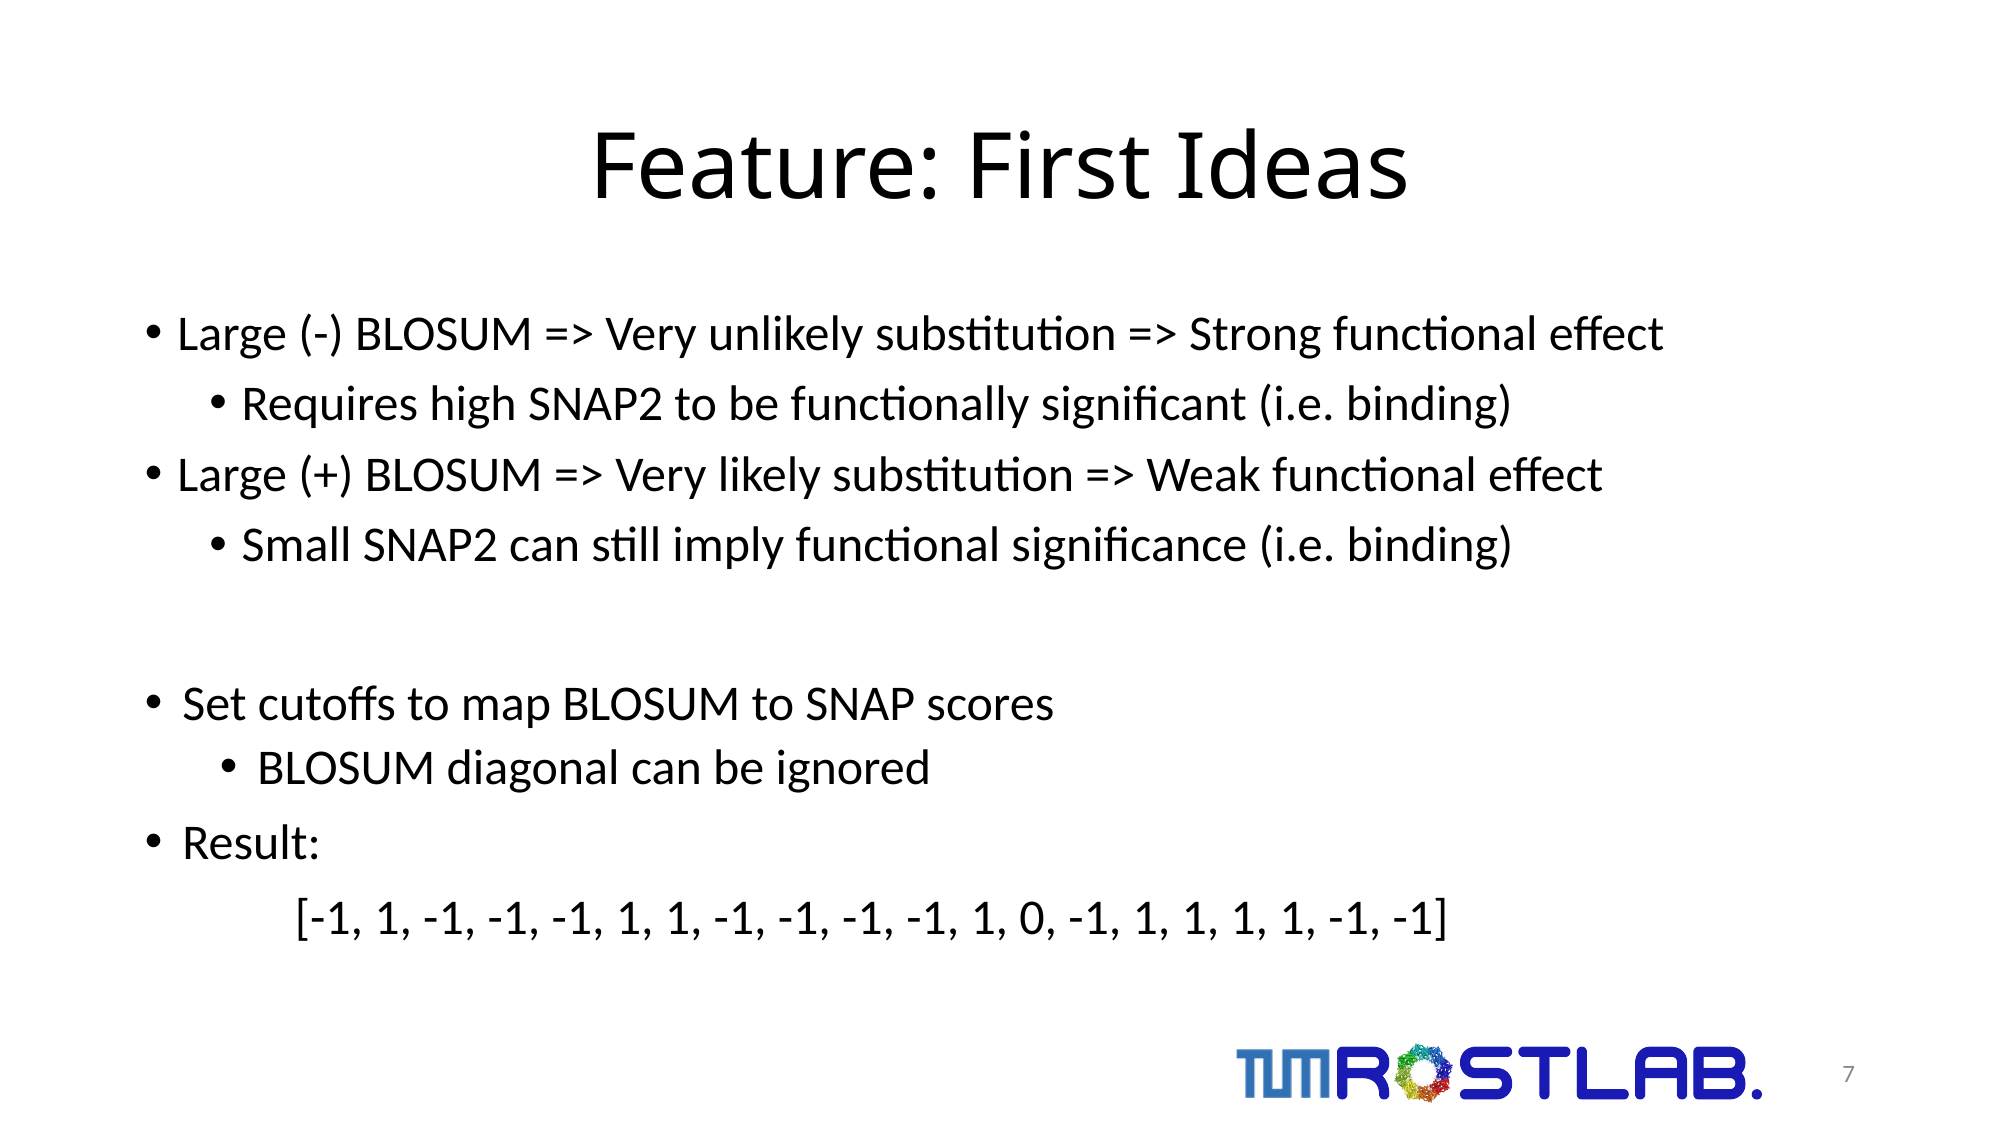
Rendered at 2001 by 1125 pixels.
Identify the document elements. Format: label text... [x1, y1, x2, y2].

list Large (-) BLOSUM => Very unlikely substitution => Strong functional effect Requires high SNAP2 to be functionally significant (i.e. binding) Large (+) BLOSUM => Very likely substitution => Weak functional effect Small SNAP2 can still imply functional significance (i.e. binding) Set cutoffs to map BLOSUM to SNAP scores BLOSUM diagonal can be ignored Result: [-1, 1, -1, -1, -1, 1, 1, -1, -1, -1, -1, 1, 0, -1, 1, 1, 1, 1, -1, -1] [136, 298, 1863, 1014]
picture [1337, 1043, 1762, 1103]
title Feature: First Ideas [136, 59, 1863, 278]
slide_number 7 [1831, 1050, 1863, 1096]
picture [1230, 1043, 1336, 1103]
